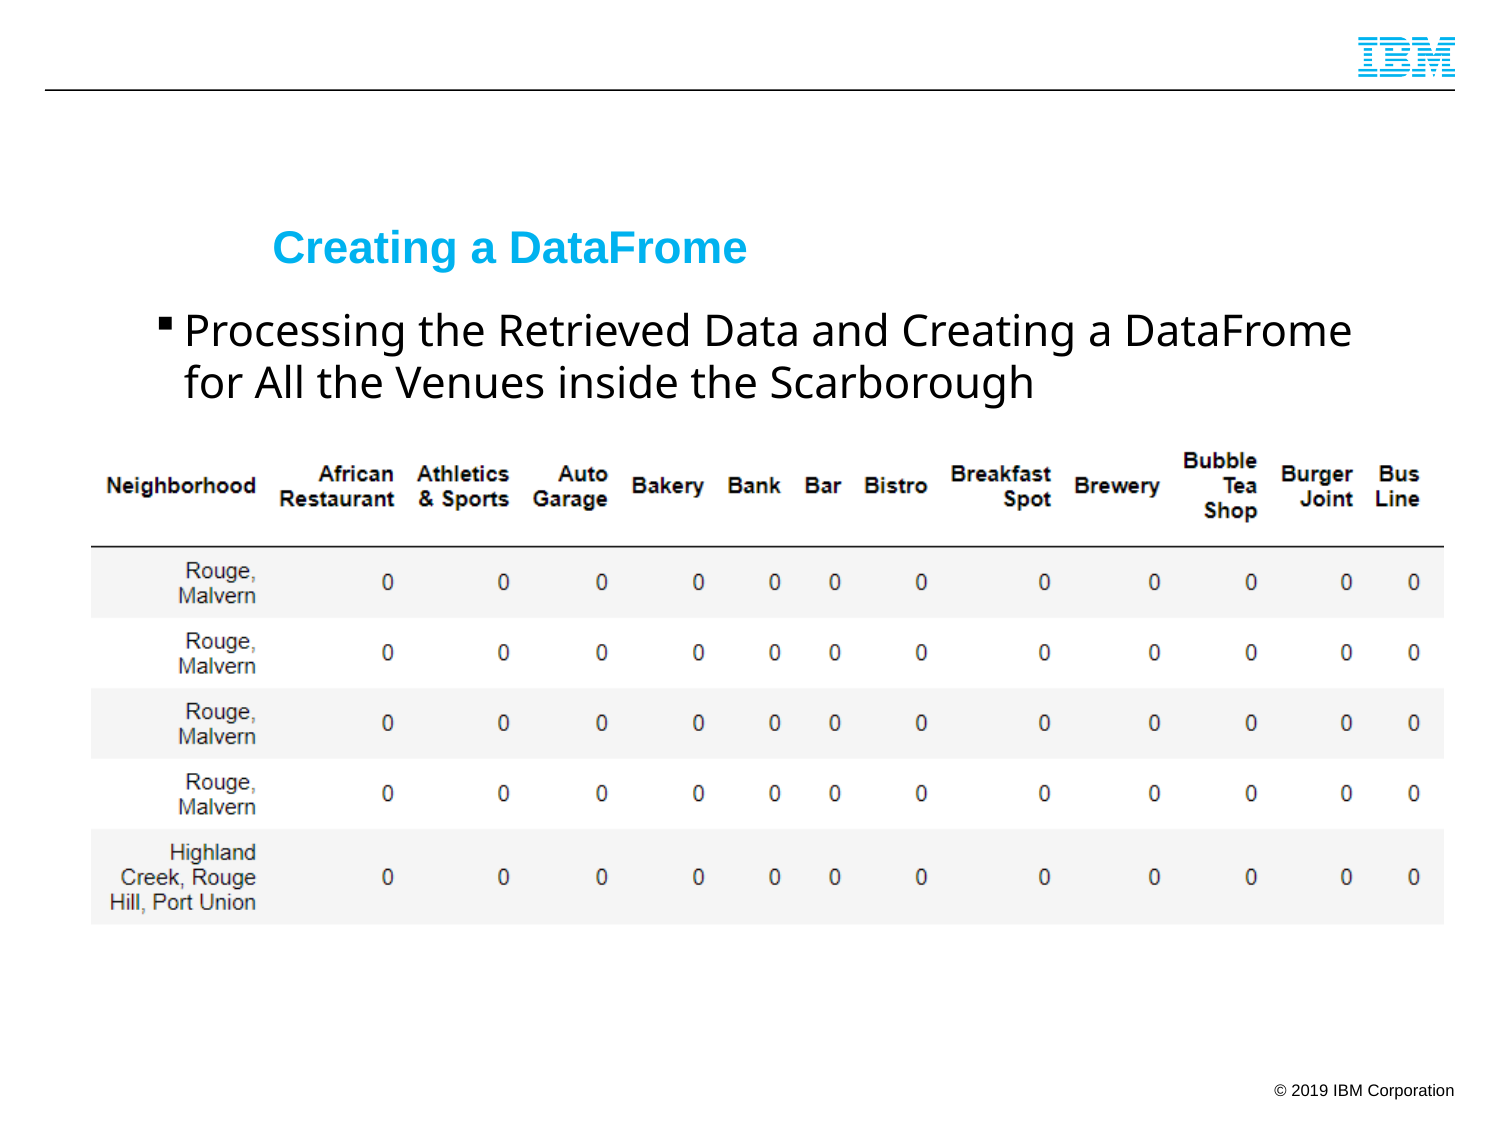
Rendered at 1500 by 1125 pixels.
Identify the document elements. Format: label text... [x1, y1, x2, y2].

list Processing the Retrieved Data and Creating a DataFrome for All the Venues inside the Scarborough [140, 294, 1428, 440]
picture [91, 442, 1444, 932]
picture [1358, 37, 1455, 77]
title Creating a DataFrome [257, 216, 1477, 296]
